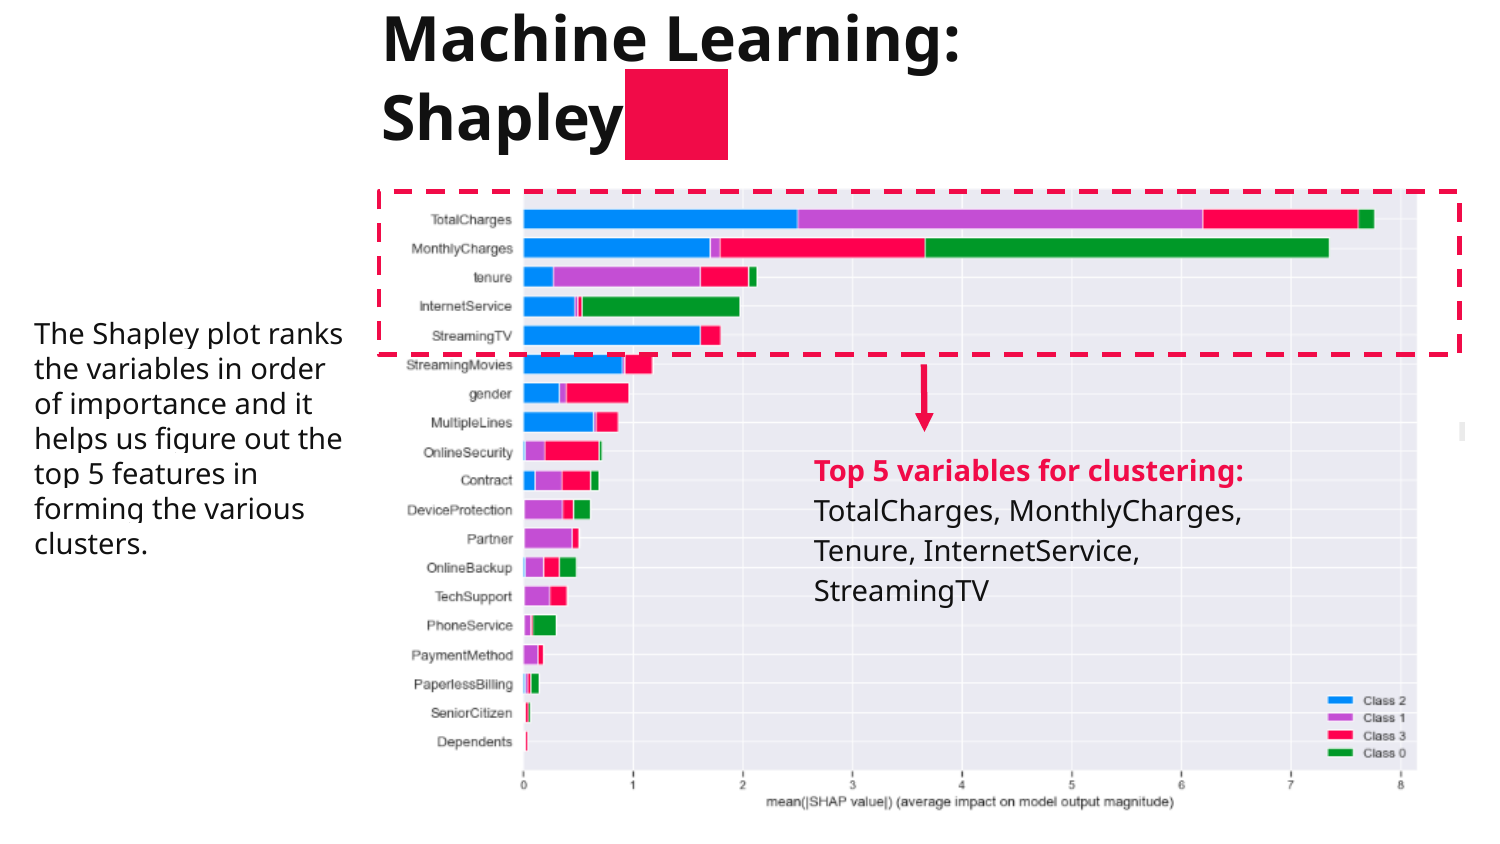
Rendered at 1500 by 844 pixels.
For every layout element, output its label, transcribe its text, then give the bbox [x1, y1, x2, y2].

text_box [378, 191, 384, 355]
text_box The Shapley plot ranks the variables in order of importance and it helps us figure out the top 5 features in forming the various clusters. [19, 300, 367, 576]
title Machine Learning: Shapley [366, 40, 1134, 112]
picture [388, 187, 1460, 820]
